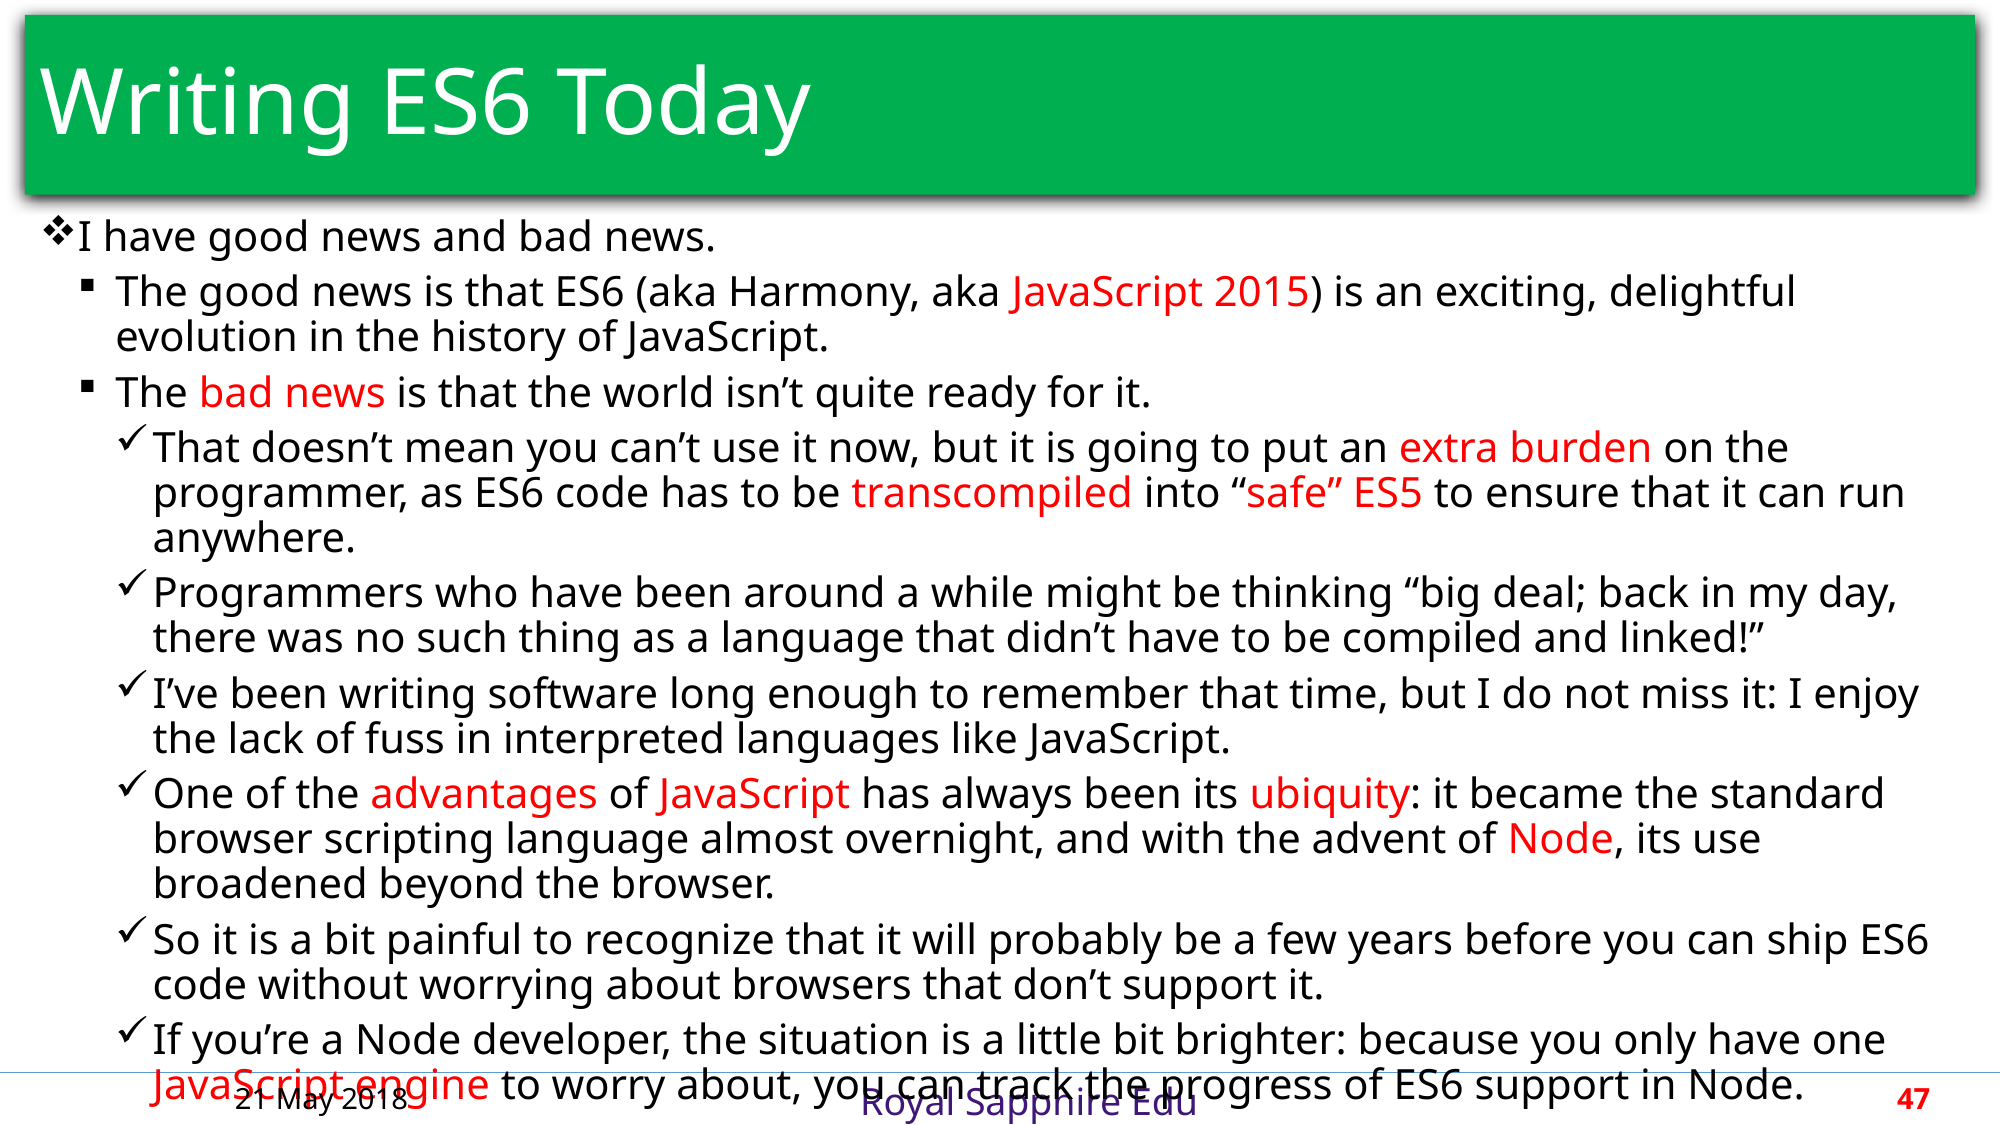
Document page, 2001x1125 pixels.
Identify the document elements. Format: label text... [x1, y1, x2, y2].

slide_number 47 [1495, 1072, 1946, 1115]
list I have good news and bad news. The good news is that ES6 (aka Harmony, aka JavaScript 2015) is an exciting, delightful evolution in the history of JavaScript. The bad news is that the world isn’t quite ready for it. That doesn’t mean you can’t use it now, but it is going to put an extra burden on the programmer, as ES6 code has to be transcompiled into “safe” ES5 to ensure that it can run anywhere. Programmers who have been around a while might be thinking “big deal; back in my day, there was no such thing as a language that didn’t have to be compiled and linked!” I’ve been writing software long enough to remember that time, but I do not miss it: I enjoy the lack of fuss in interpreted languages like JavaScript. One of the advantages of JavaScript has always been its ubiquity: it became the standard browser scripting language almost overnight, and with the advent of Node, its use broadened beyond the browser. So it is a bit painful to recognize that it will probably be a few years before you can ship ES6 code without worrying about browsers that don’t support it. If you’re a Node developer, the situation is a little bit brighter: because you only have one JavaScript engine to worry about, you can track the progress of ES6 support in Node. [24, 208, 1975, 1063]
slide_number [220, 1072, 671, 1115]
title Writing ES6 Today [24, 14, 1975, 195]
